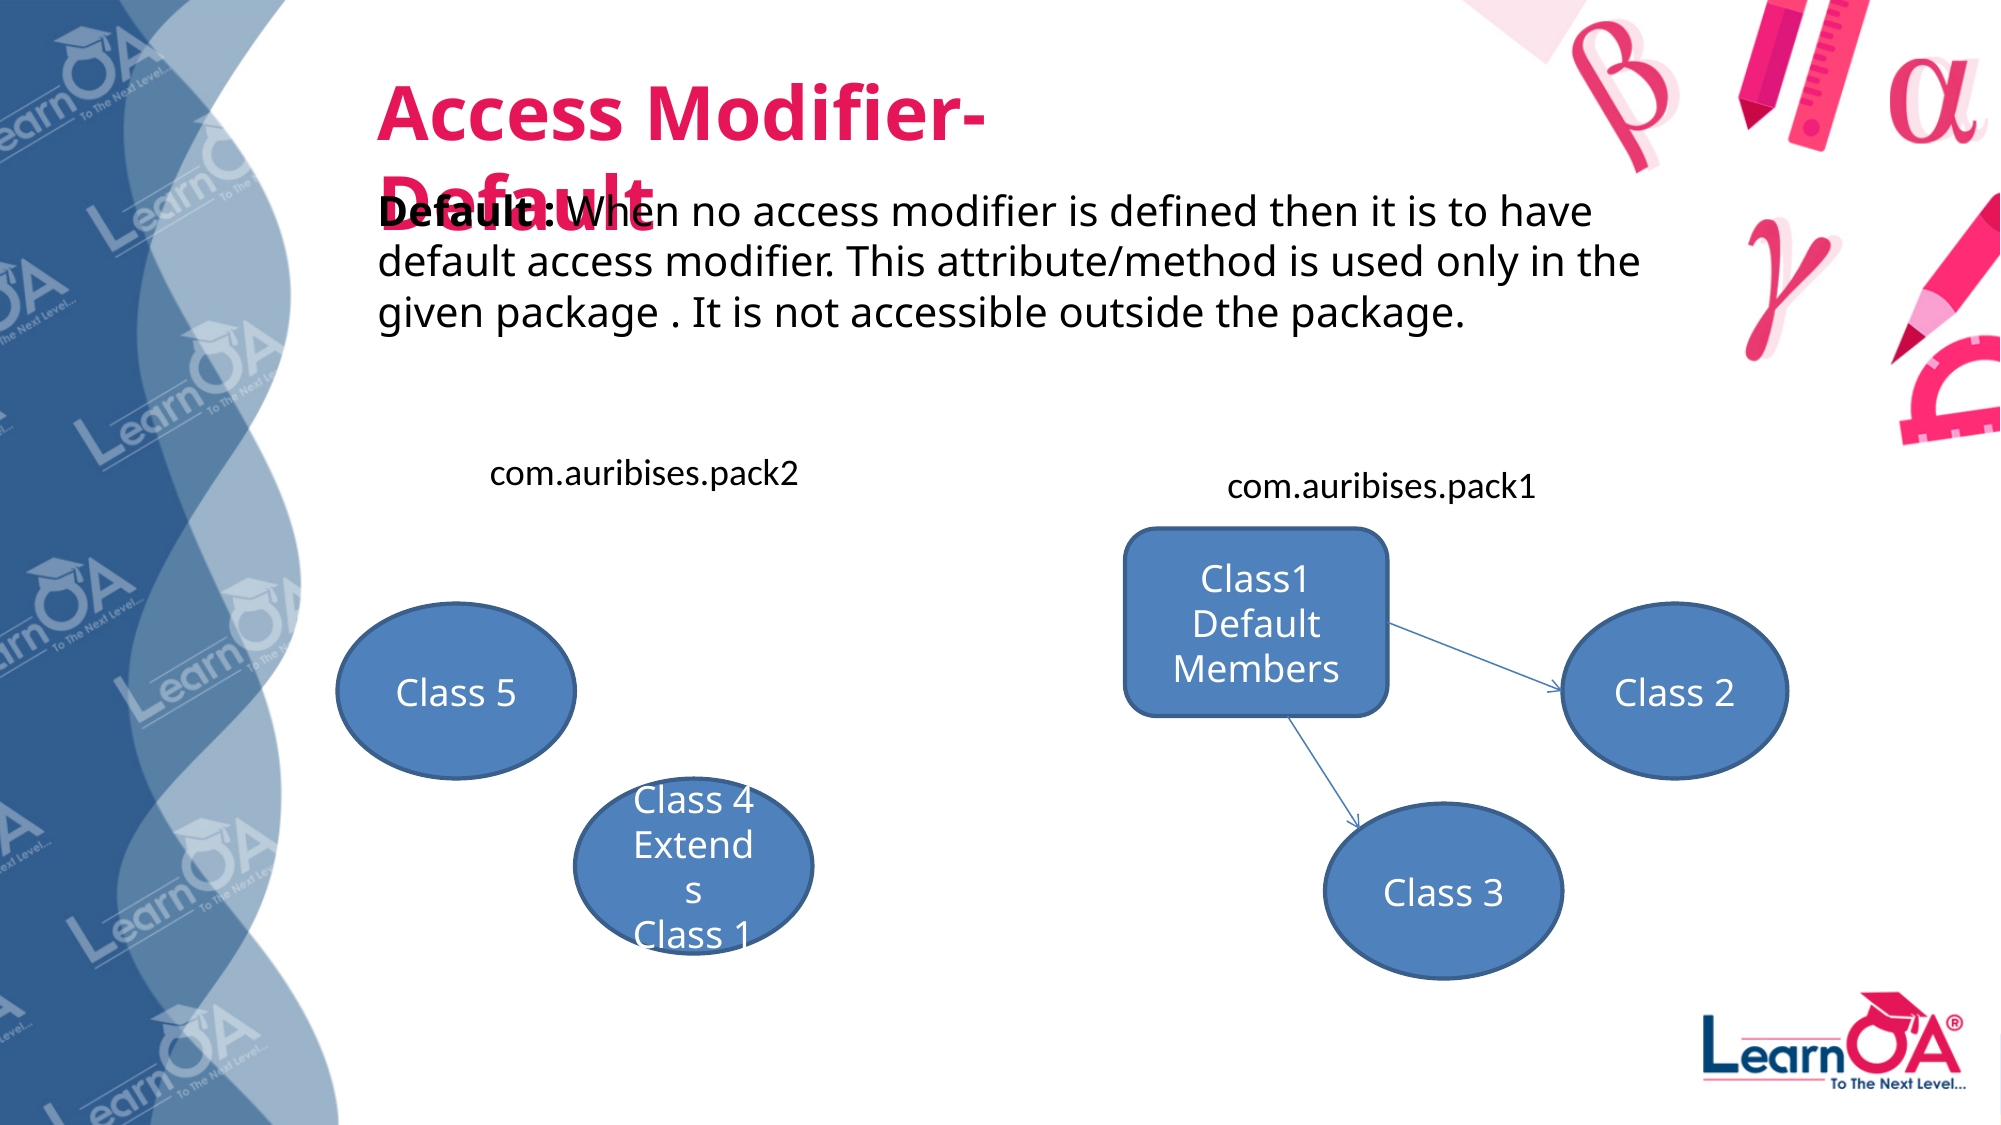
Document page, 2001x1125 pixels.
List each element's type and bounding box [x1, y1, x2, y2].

text_box [1287, 715, 1360, 830]
picture [0, 0, 2001, 1125]
text_box [1387, 621, 1563, 692]
